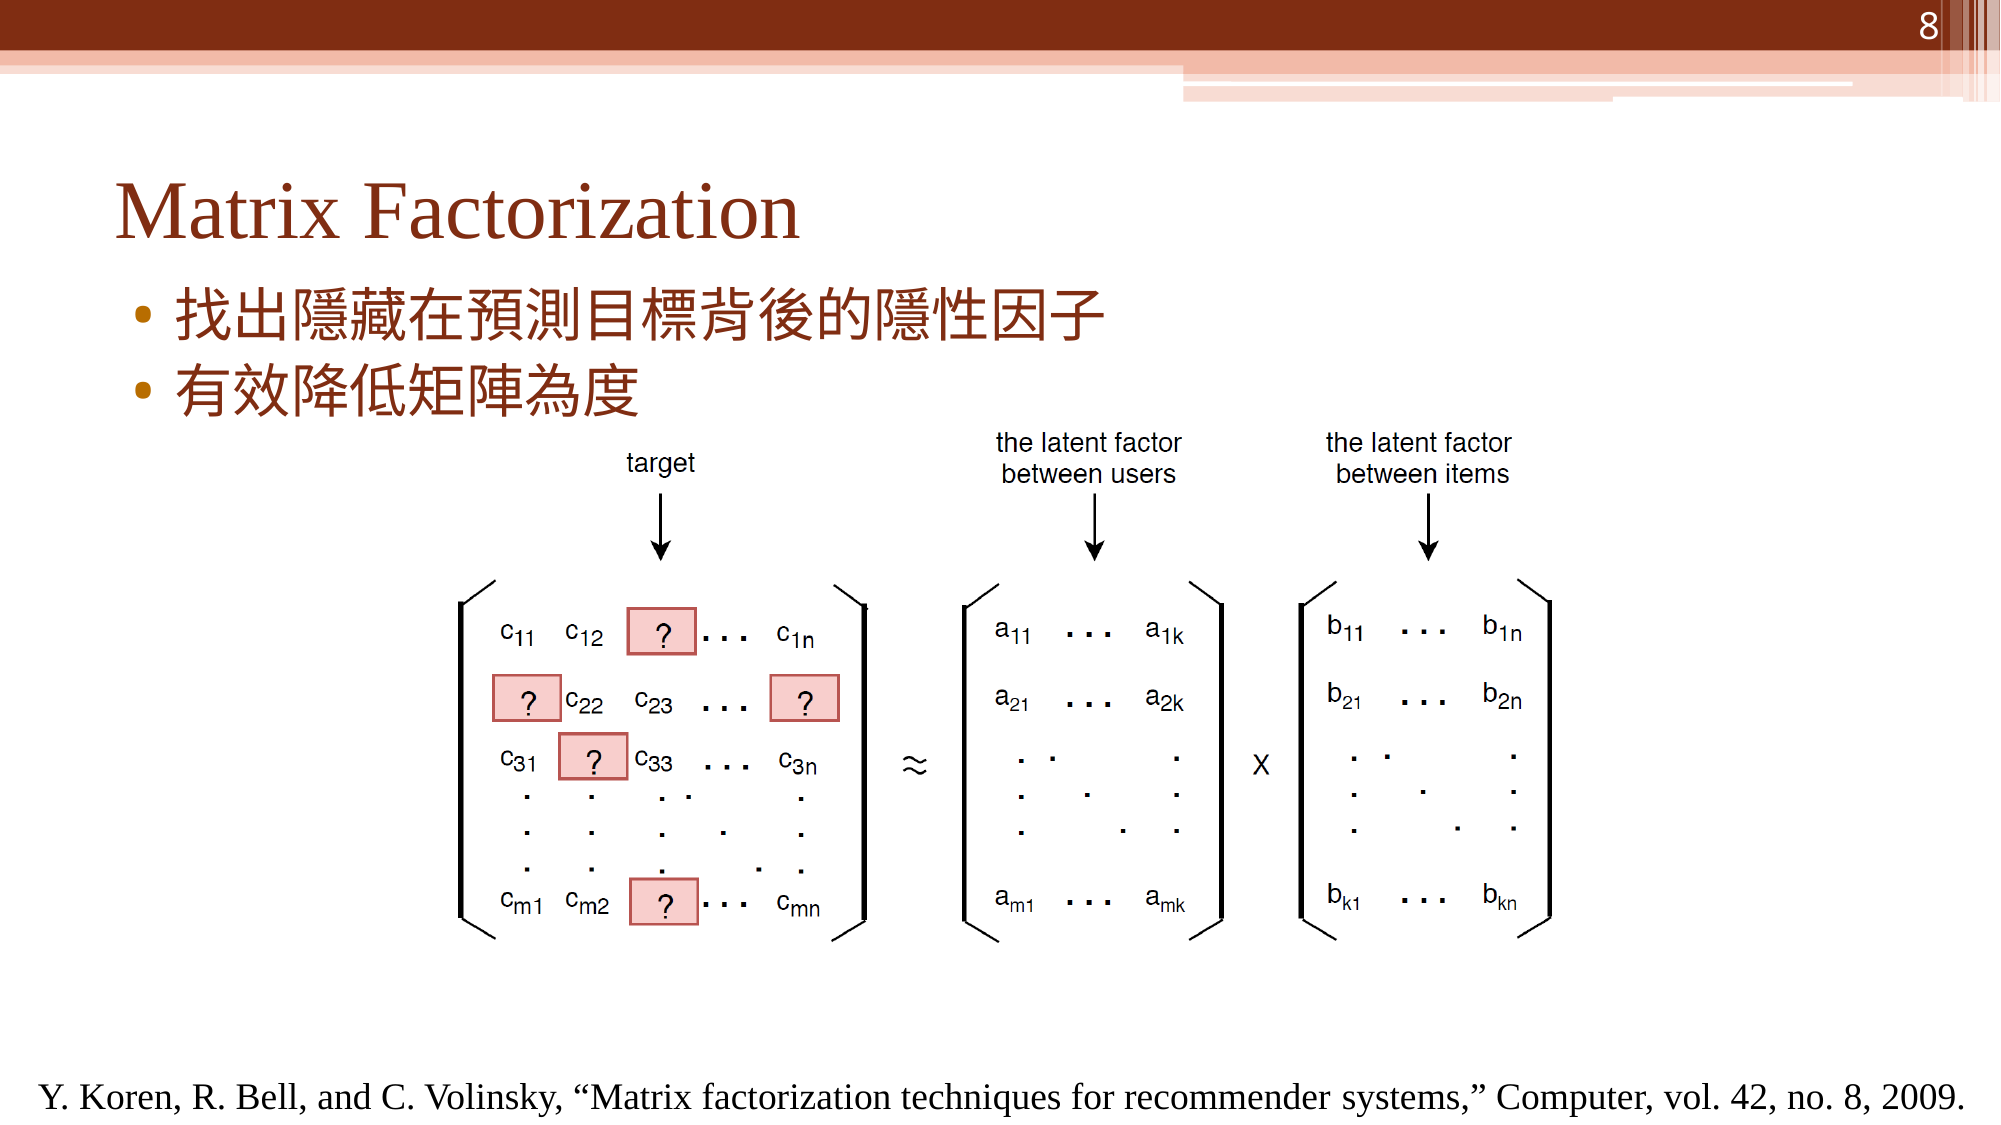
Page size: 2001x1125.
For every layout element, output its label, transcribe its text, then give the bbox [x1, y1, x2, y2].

text_box Y. Koren, R. Bell, and C. Volinsky, “Matrix factorization techniques for recommender systems,” Computer, vol. 42, no. 8, 2009. [23, 1064, 2000, 1125]
picture [444, 422, 1556, 947]
title Matrix Factorization [99, 117, 1900, 270]
list 找出隱藏在預測目標背後的隱性因子 有效降低矩陣為度 [99, 270, 1900, 981]
slide_number 8 [1788, 0, 1955, 61]
